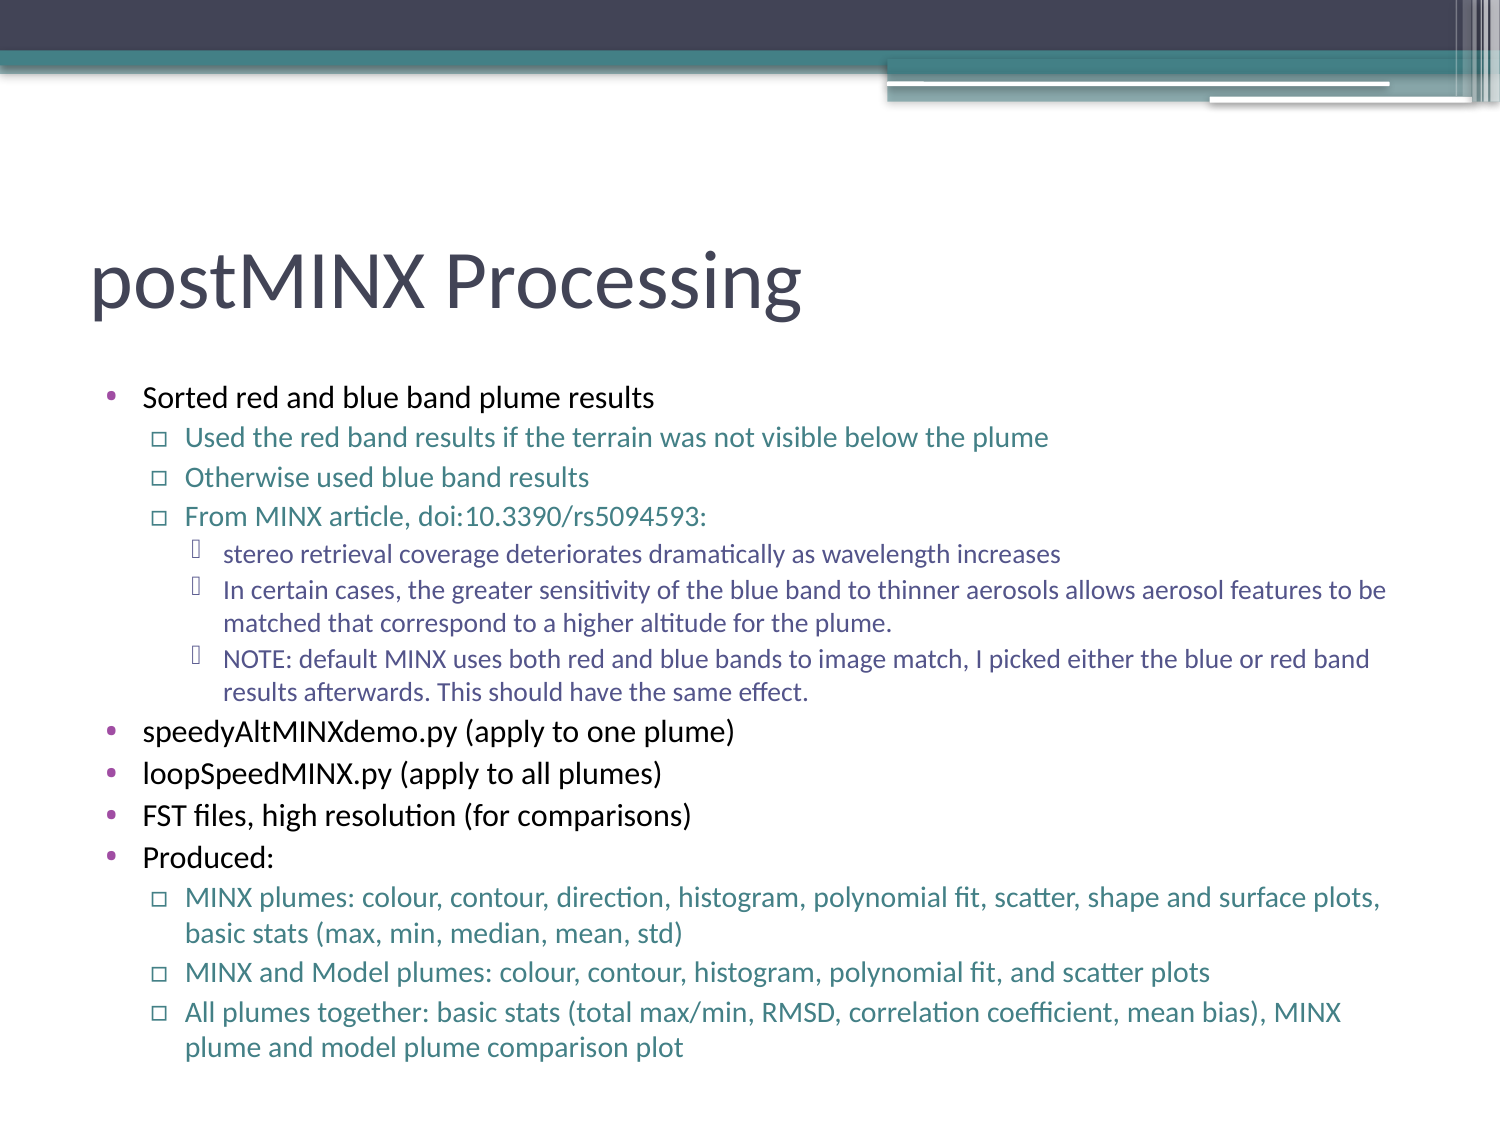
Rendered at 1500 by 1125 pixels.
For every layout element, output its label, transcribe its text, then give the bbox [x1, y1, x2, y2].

title postMINX Processing [75, 187, 1425, 363]
list Sorted red and blue band plume results Used the red band results if the terrain was not visible below the plume Otherwise used blue band results From MINX article, doi:10.3390/rs5094593: stereo retrieval coverage deteriorates dramatically as wavelength increases In certain cases, the greater sensitivity of the blue band to thinner aerosols allows aerosol features to be matched that correspond to a higher altitude for the plume. NOTE: default MINX uses both red and blue bands to image match, I picked either the blue or red band results afterwards. This should have the same effect. speedyAltMINXdemo.py (apply to one plume) loopSpeedMINX.py (apply to all plumes) FST files, high resolution (for comparisons) Produced: MINX plumes: colour, contour, direction, histogram, polynomial fit, scatter, shape and surface plots, basic stats (max, min, median, mean, std) MINX and Model plumes: colour, contour, histogram, polynomial fit, and scatter plots All plumes together: basic stats (total max/min, RMSD, correlation coefficient, mean bias), MINX plume and model plume comparison plot [75, 368, 1425, 1079]
